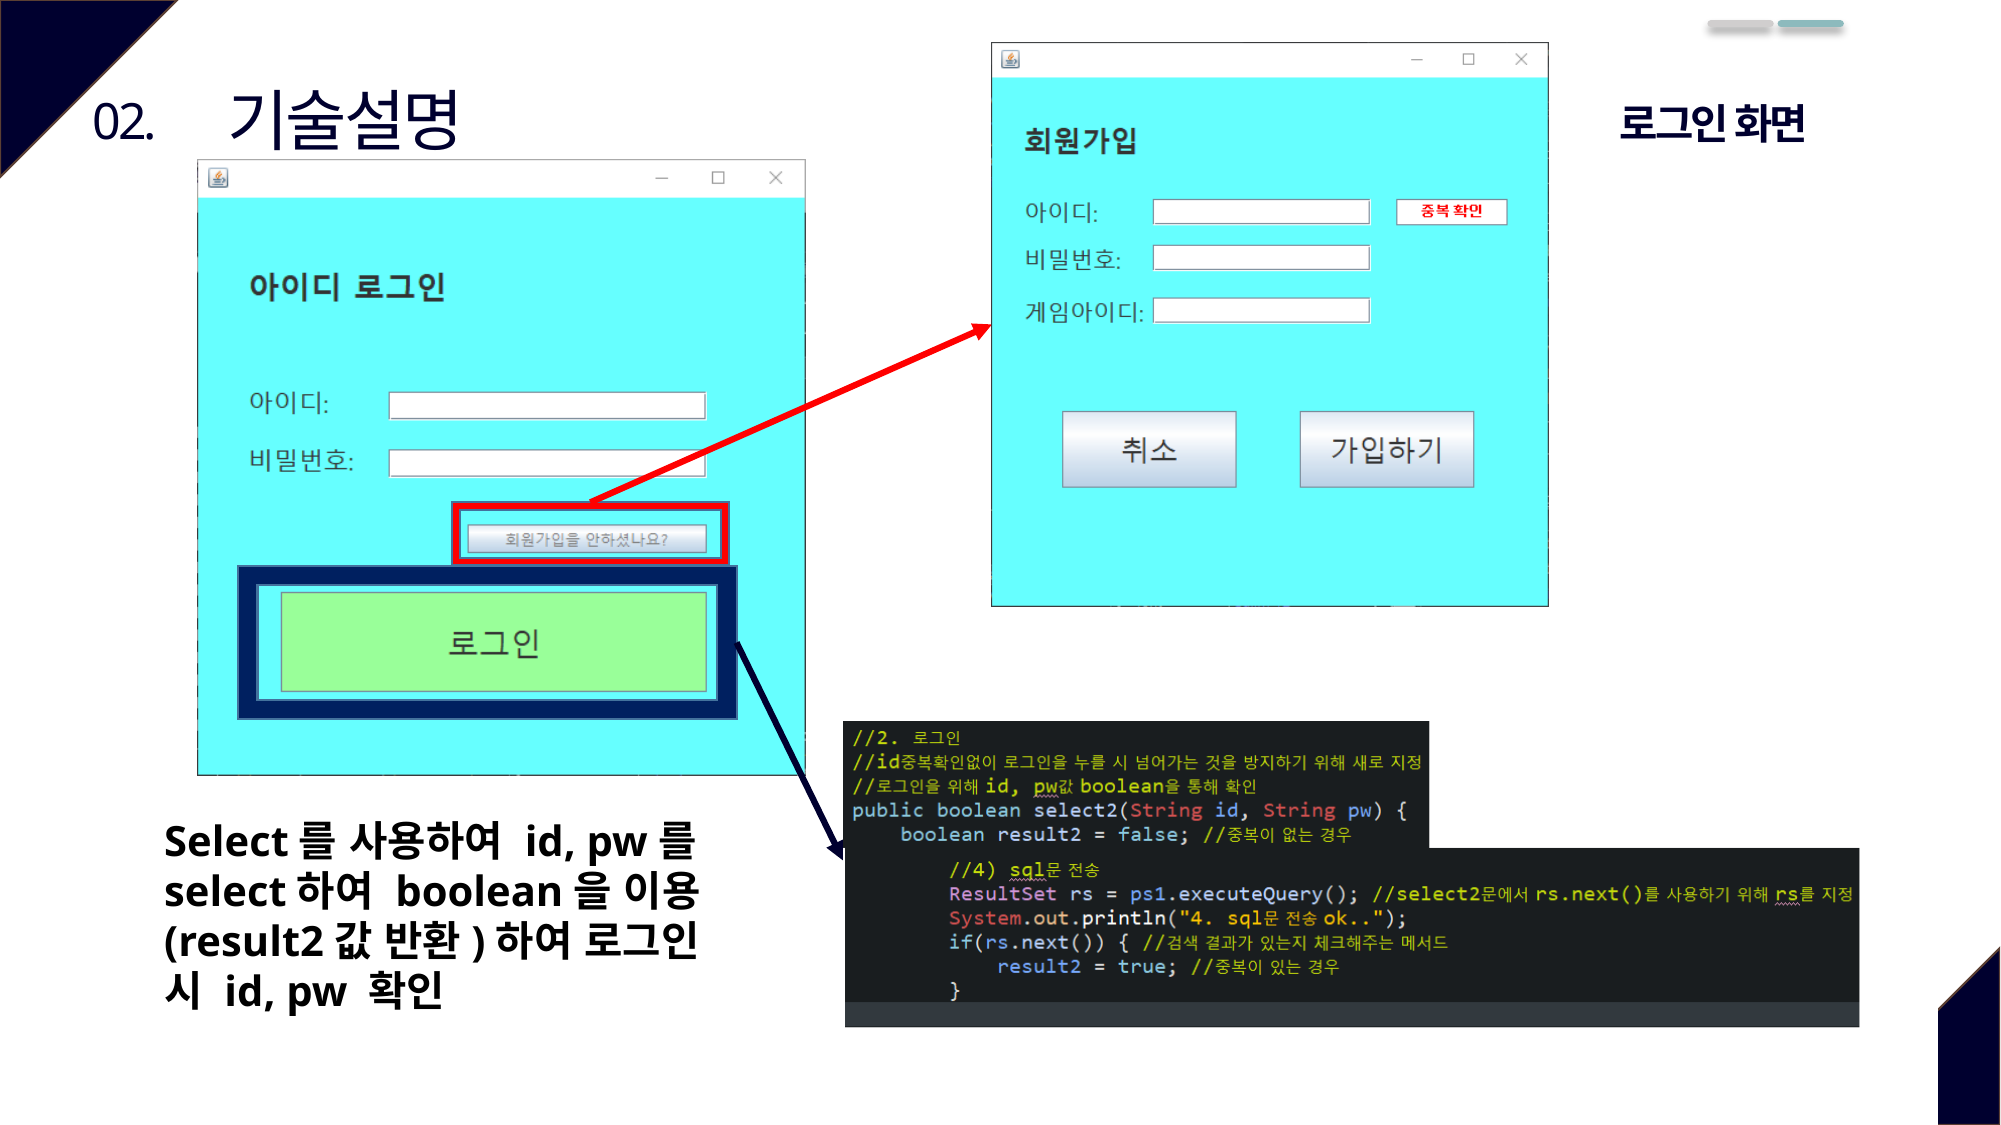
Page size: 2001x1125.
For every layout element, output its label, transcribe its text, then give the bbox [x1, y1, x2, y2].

text_box 로그인 화면 [1549, 90, 1892, 155]
text_box Select를 사용하여 id, pw를 select하여 boolean을 이용(result2값 반환)하여 로그인 시 id, pw 확인 [149, 807, 758, 1023]
picture [991, 42, 1549, 607]
picture [842, 721, 1938, 1125]
picture [197, 159, 806, 776]
text_box 02. [78, 81, 172, 157]
text_box 기술설명 [212, 71, 479, 159]
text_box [590, 324, 991, 503]
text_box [736, 642, 843, 861]
